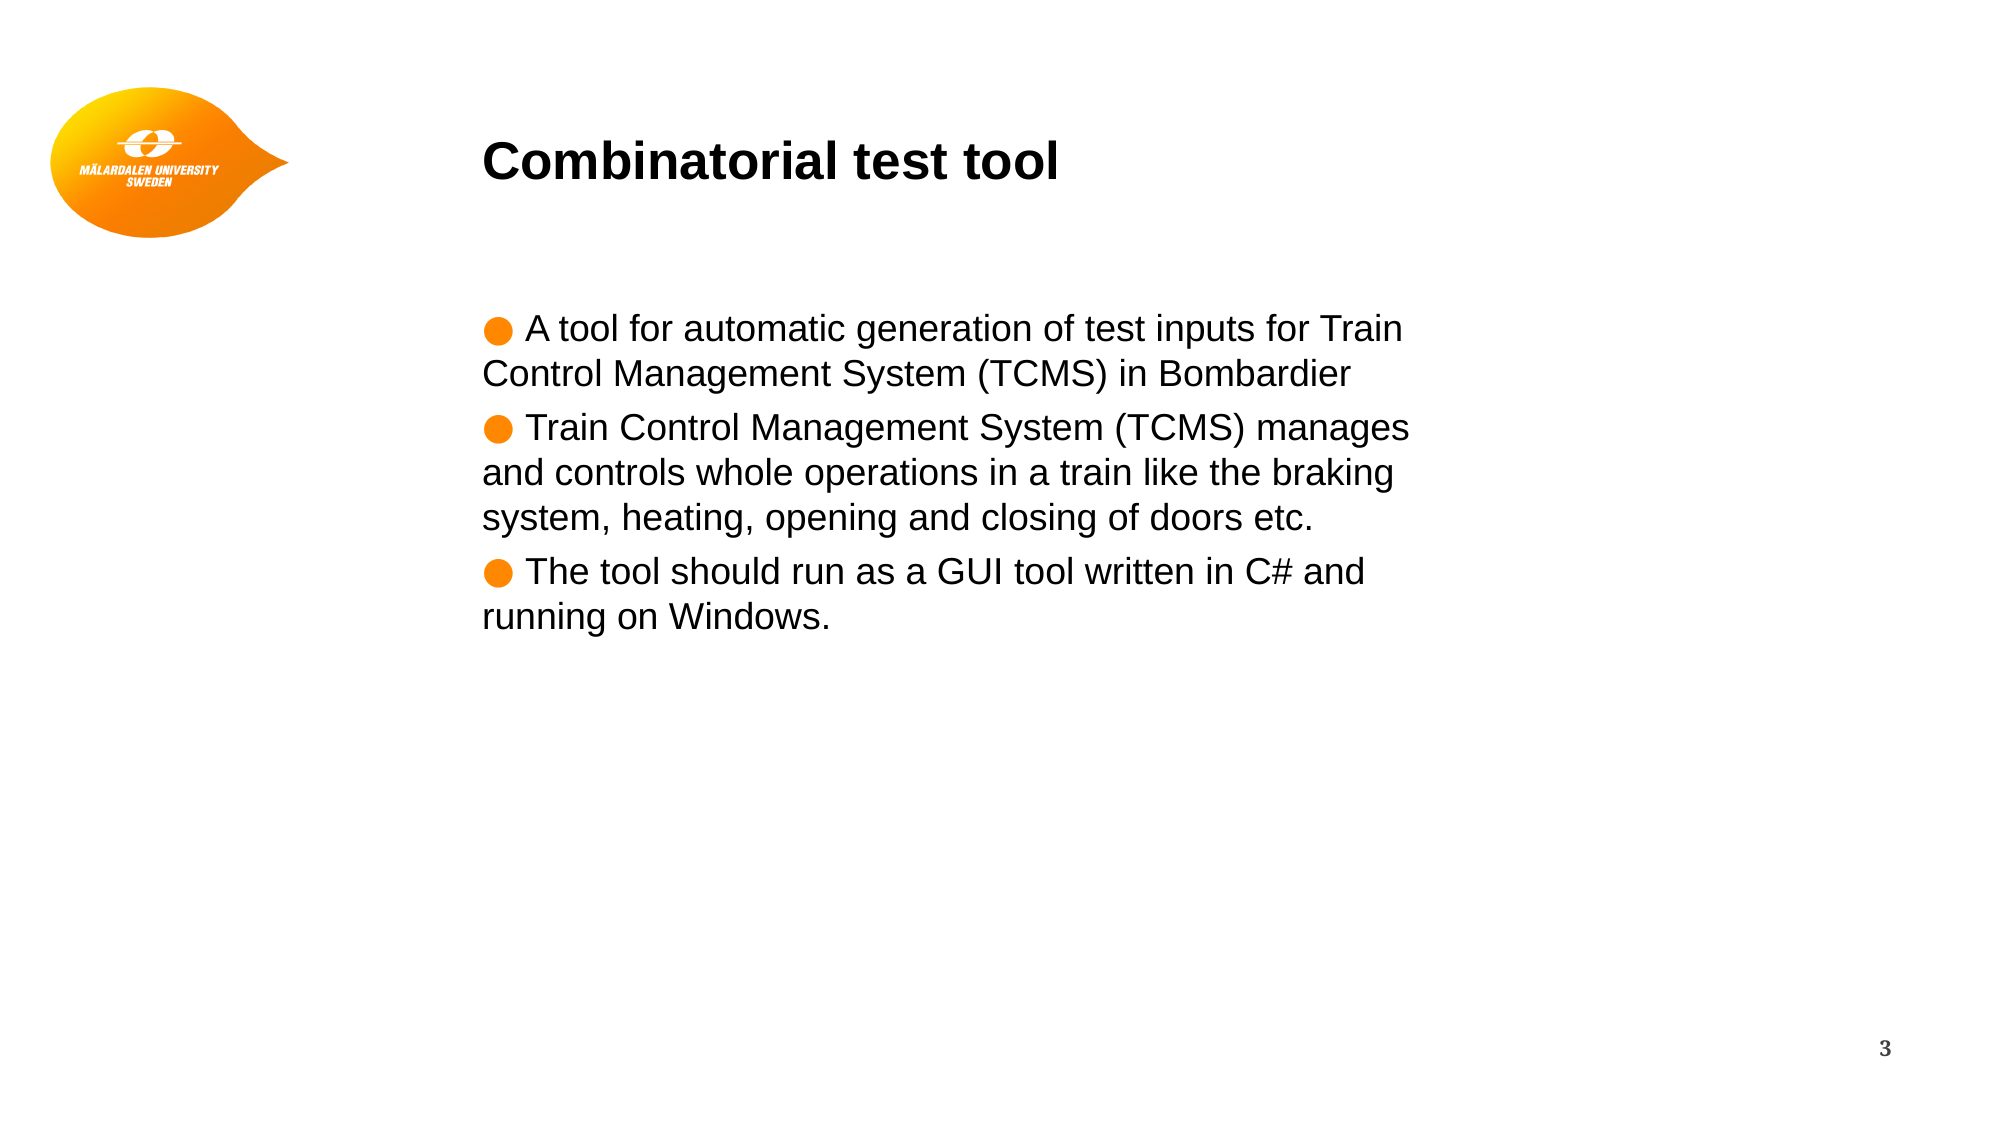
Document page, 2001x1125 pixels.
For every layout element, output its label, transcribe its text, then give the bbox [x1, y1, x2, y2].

title Combinatorial test tool [471, 107, 1437, 218]
list A tool for automatic generation of test inputs for Train Control Management System (TCMS) in Bombardier Train Control Management System (TCMS) manages and controls whole operations in a train like the braking system, heating, opening and closing of doors etc. The tool should run as a GUI tool written in C# and running on Windows. [471, 298, 1437, 897]
picture [50, 87, 289, 238]
slide_number 3 [1574, 1028, 1903, 1071]
